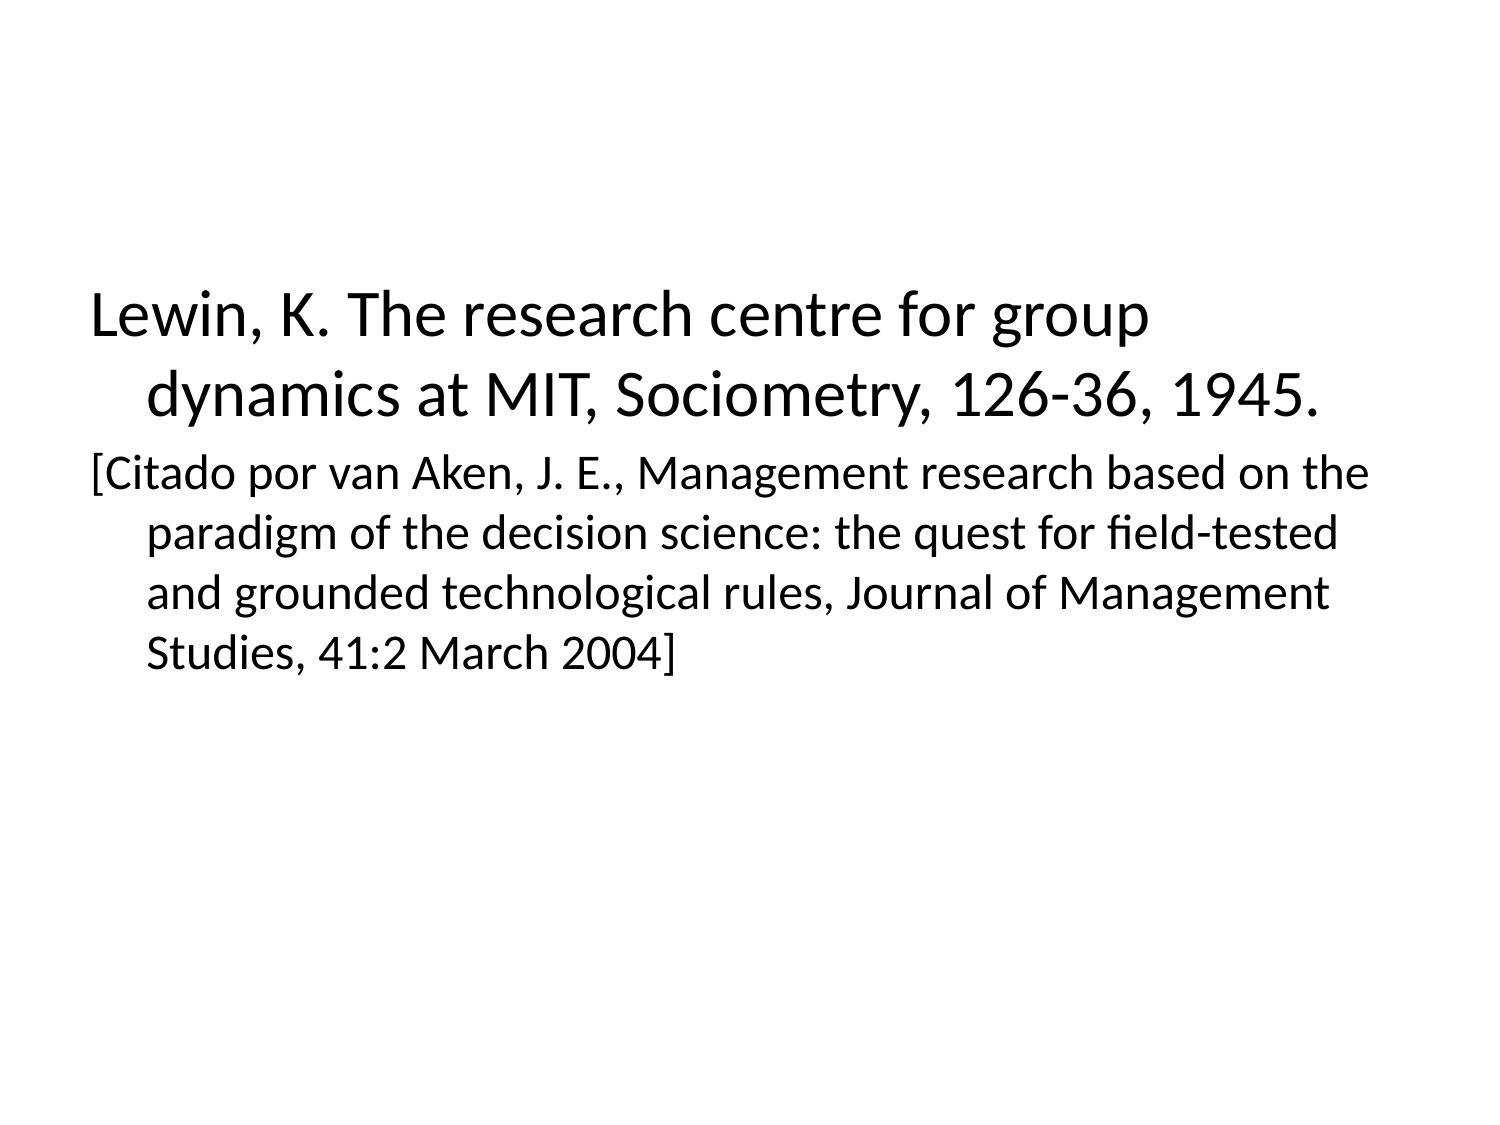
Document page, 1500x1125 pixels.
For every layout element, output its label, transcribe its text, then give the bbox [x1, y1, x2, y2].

list Lewin, K. The research centre for group dynamics at MIT, Sociometry, 126-36, 1945. [Citado por van Aken, J. E., Management research based on the paradigm of the decision science: the quest for field-tested and grounded technological rules, Journal of Management Studies, 41:2 March 2004] [75, 262, 1425, 1005]
